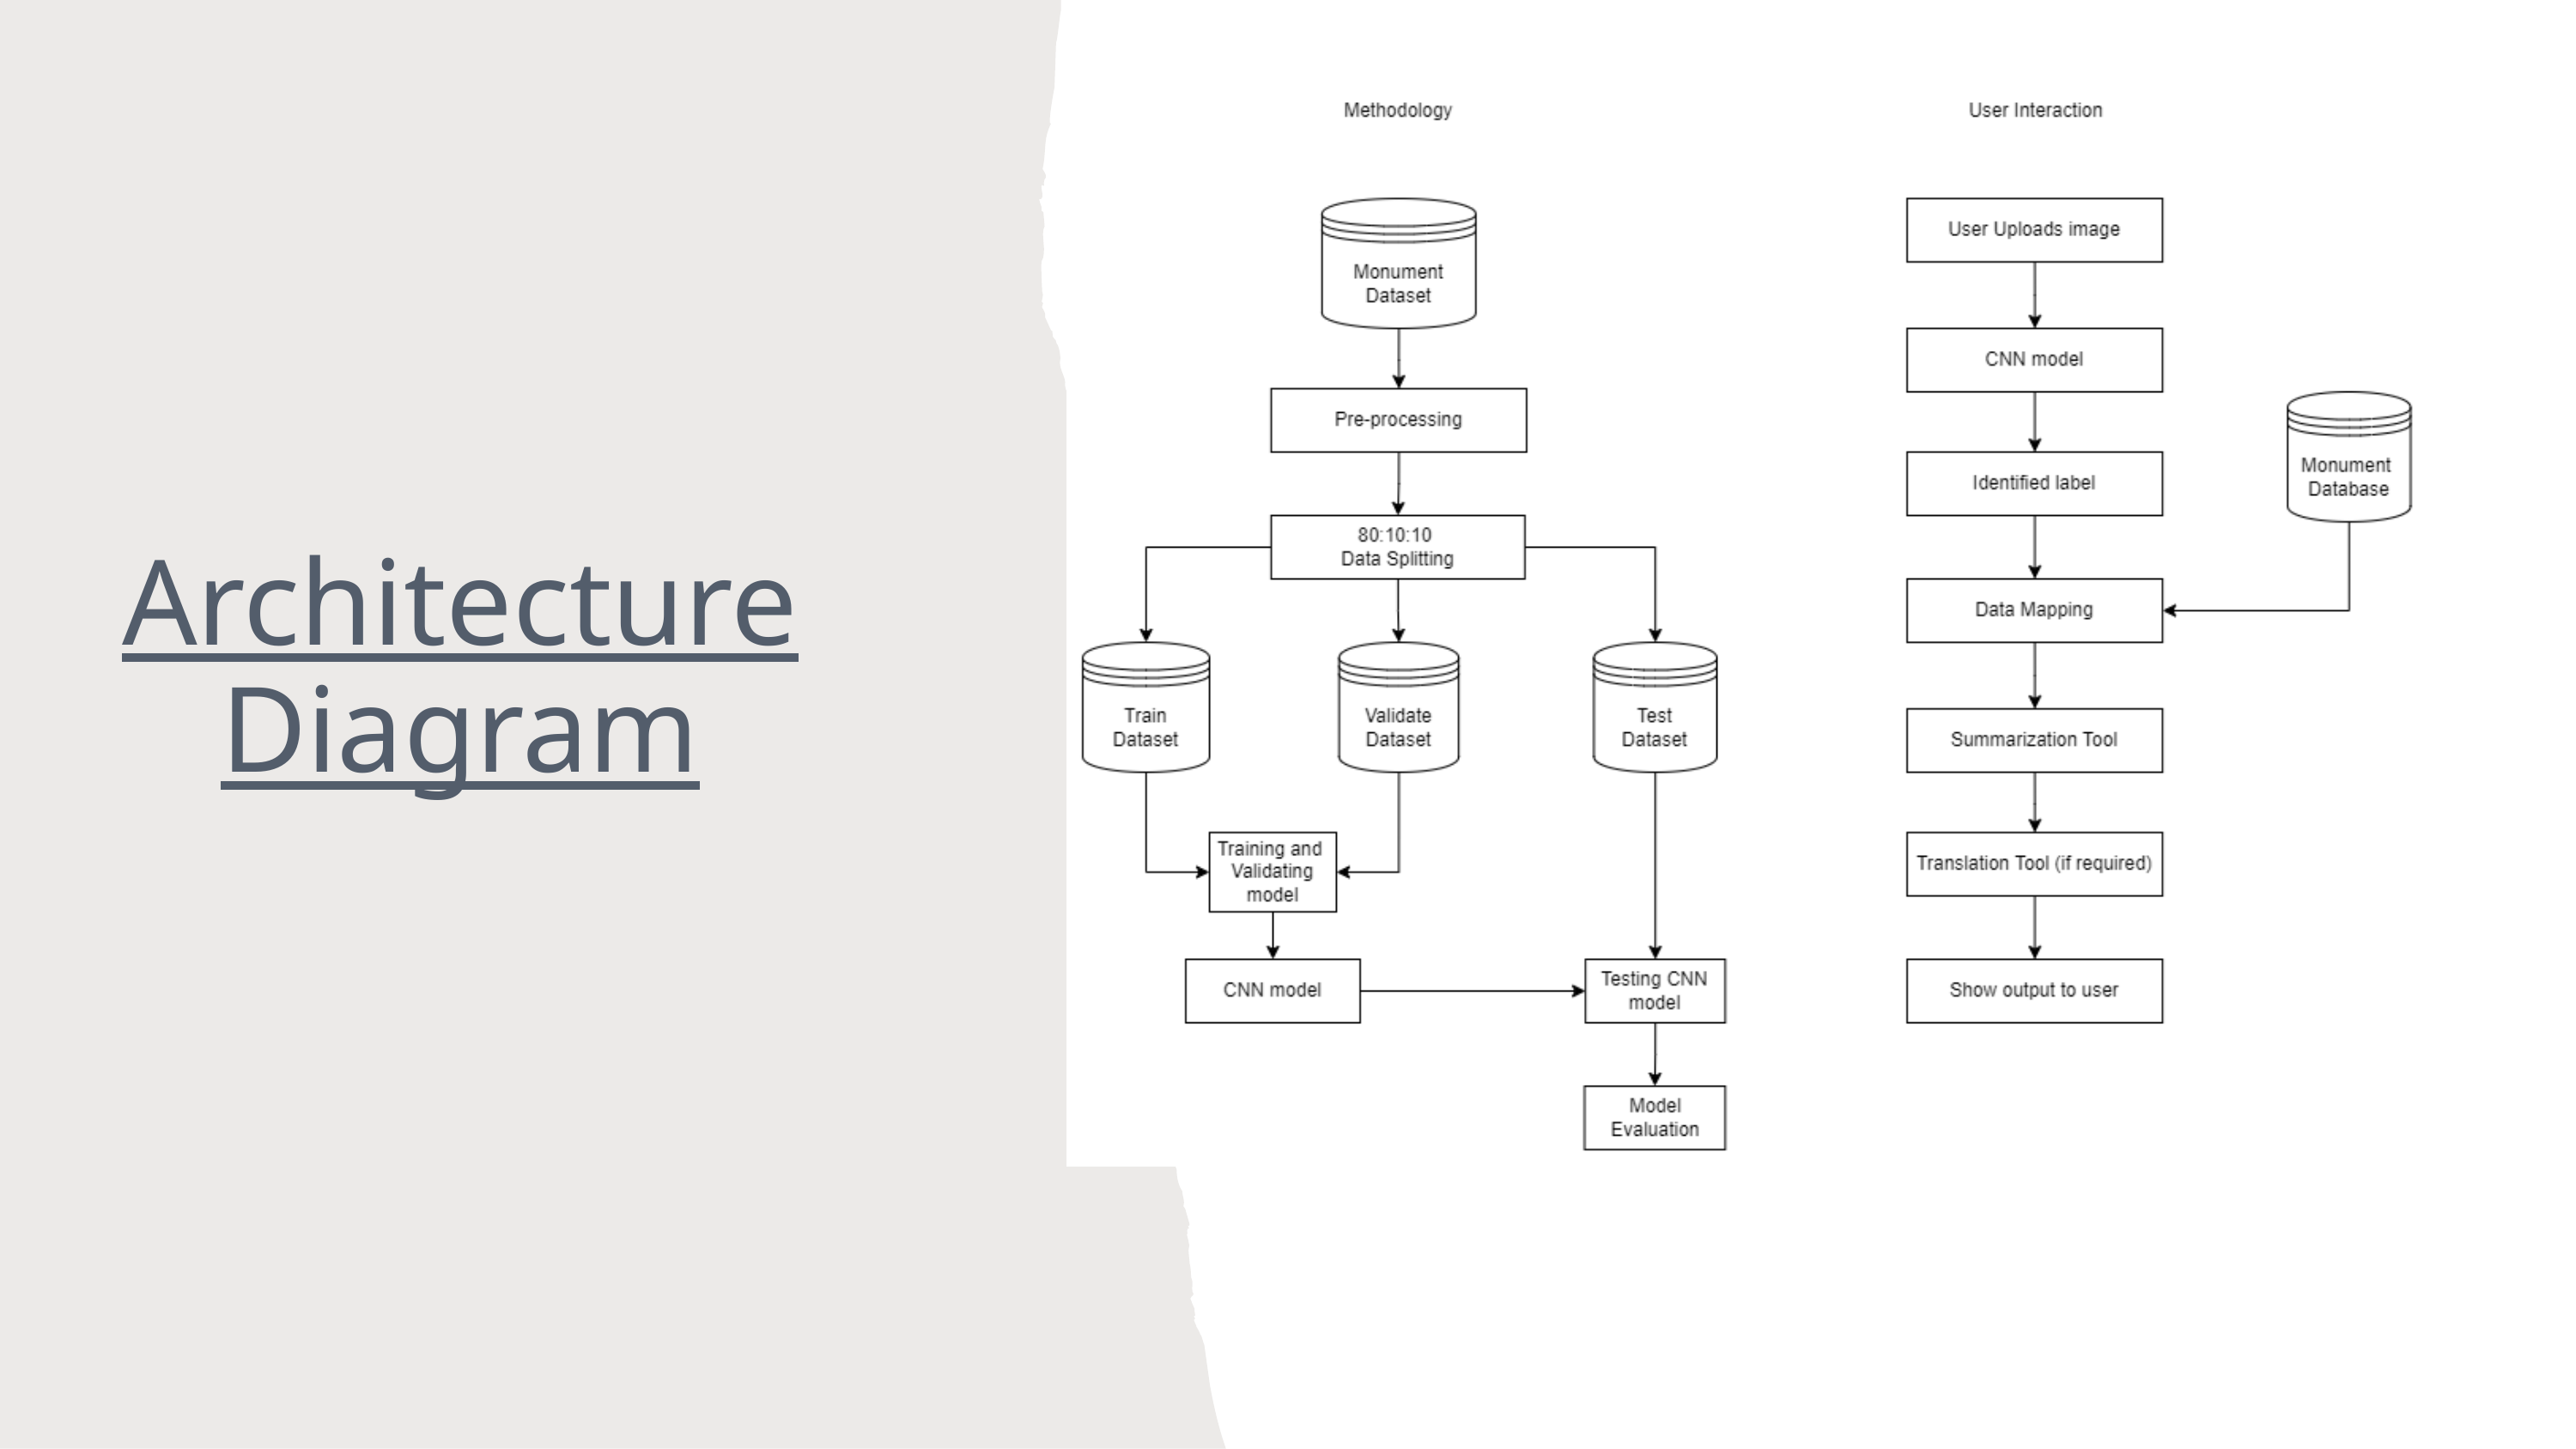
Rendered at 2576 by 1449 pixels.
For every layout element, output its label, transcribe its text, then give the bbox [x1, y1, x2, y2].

picture [1066, 71, 2428, 1167]
text_box [1042, 0, 2576, 1449]
text_box [0, 0, 1228, 1449]
text_box Architecture Diagram [77, 213, 842, 804]
